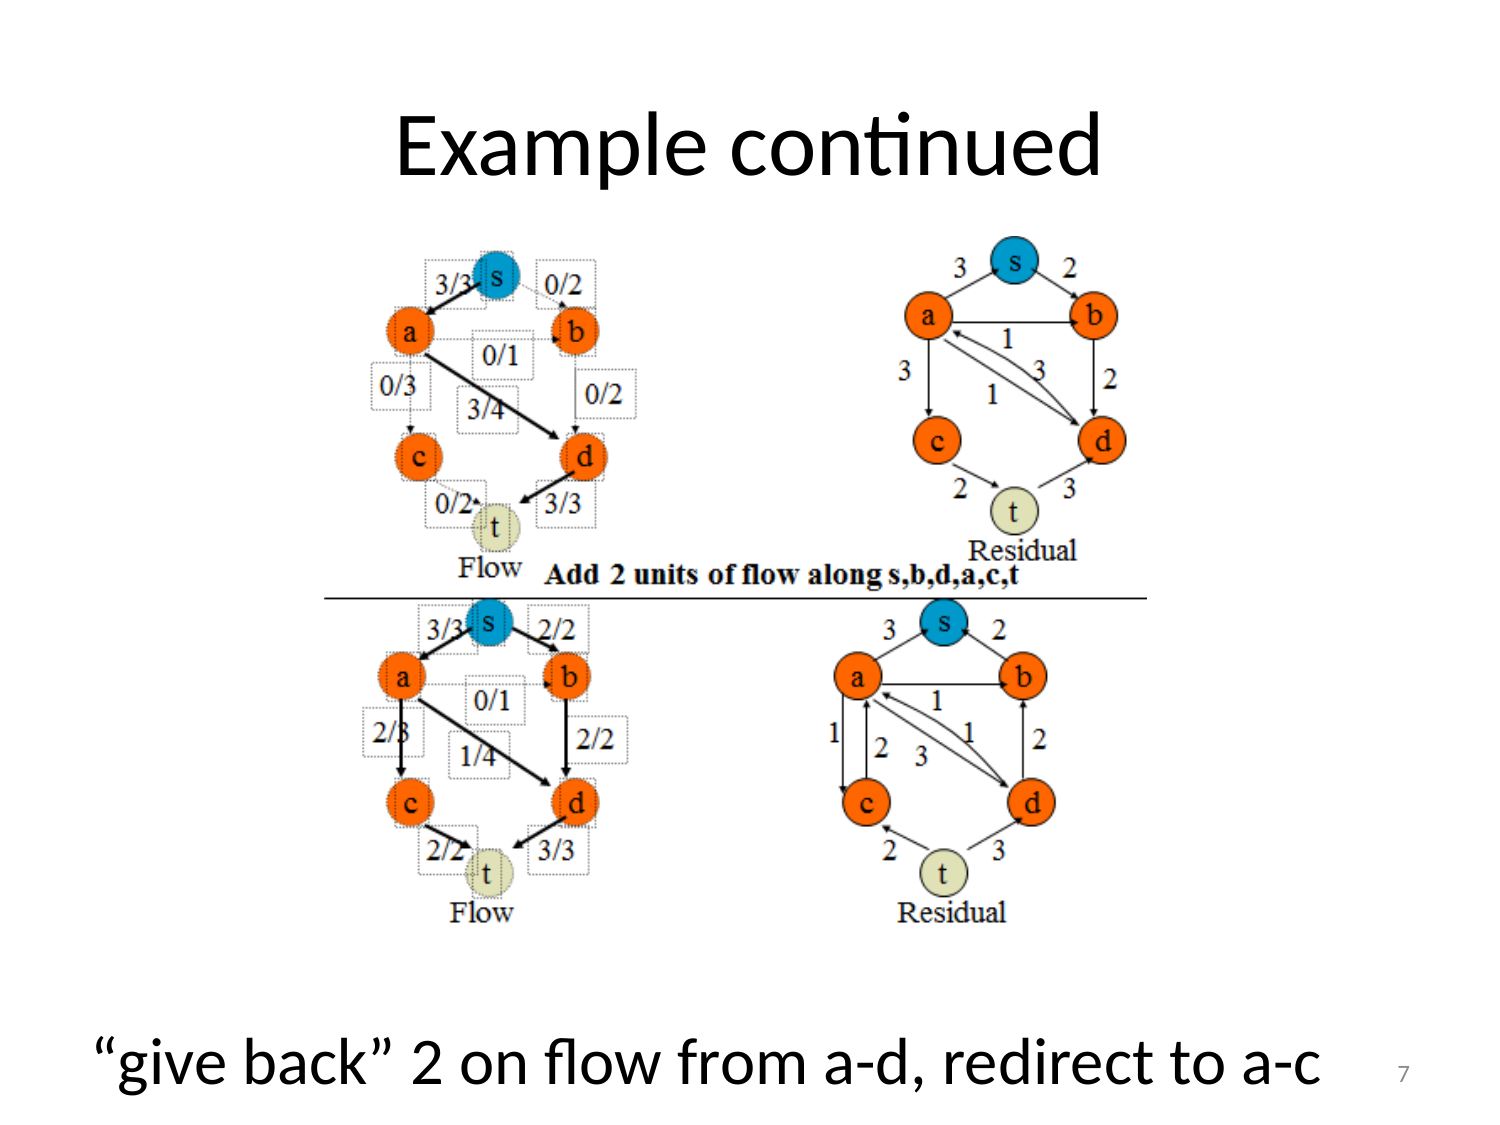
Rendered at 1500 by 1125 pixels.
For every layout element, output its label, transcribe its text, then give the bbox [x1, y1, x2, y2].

picture [324, 236, 1147, 938]
list “give back” 2 on flow from a-d, redirect to a-c [75, 262, 1425, 1125]
title Example continued [75, 45, 1425, 233]
slide_number 7 [1074, 1042, 1425, 1103]
